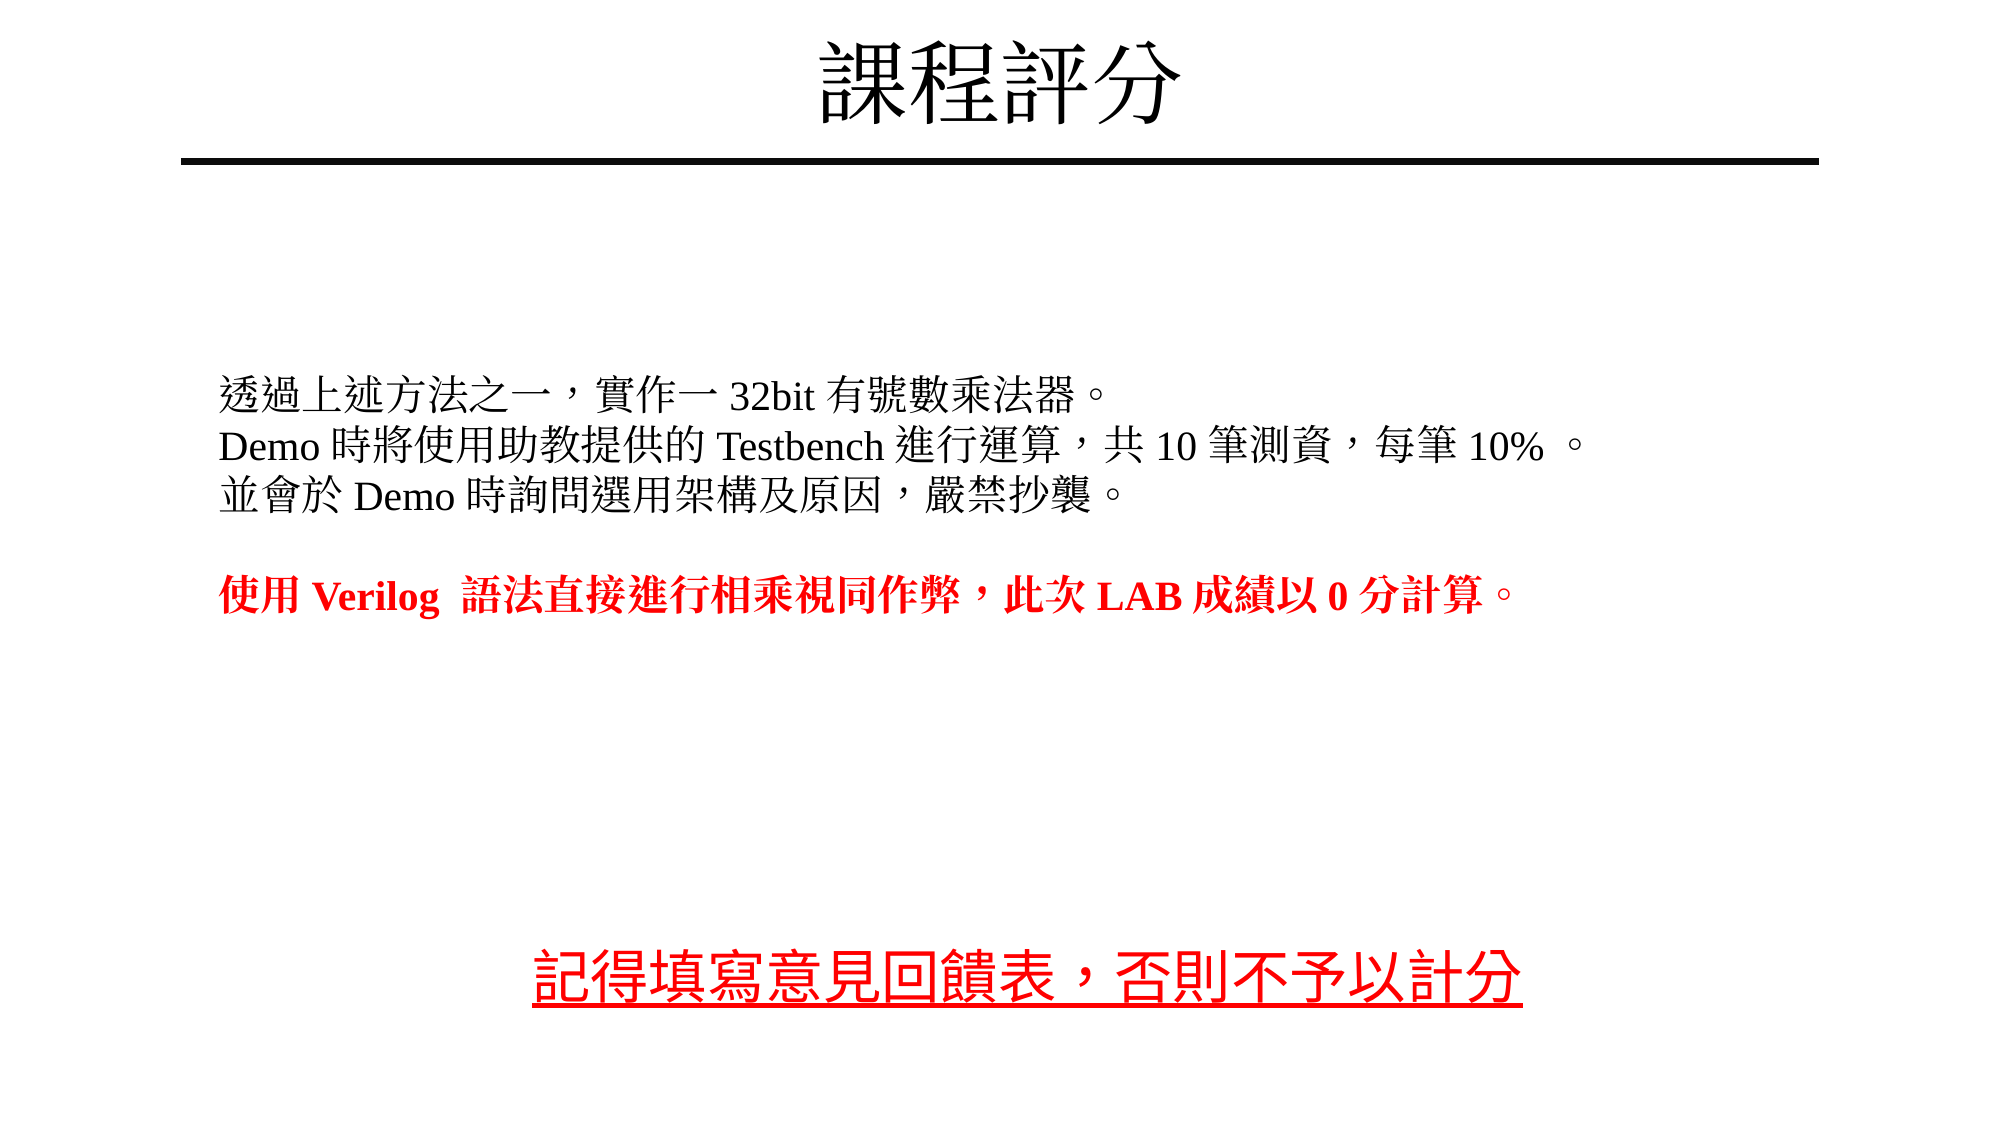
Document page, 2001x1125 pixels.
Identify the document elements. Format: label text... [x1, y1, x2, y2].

text_box 課程評分 [137, 24, 1863, 145]
text_box 透過上述方法之一，實作一32bit有號數乘法器。 Demo時將使用助教提供的Testbench進行運算，共10筆測資，每筆10%。 並會於Demo時詢問選用架構及原因，嚴禁抄襲。 使用Verilog 語法直接進行相乘視同作弊，此次LAB成績以0分計算。 [203, 361, 1831, 677]
text_box 記得填寫意見回饋表，否則不予以計分 [517, 933, 1549, 1019]
